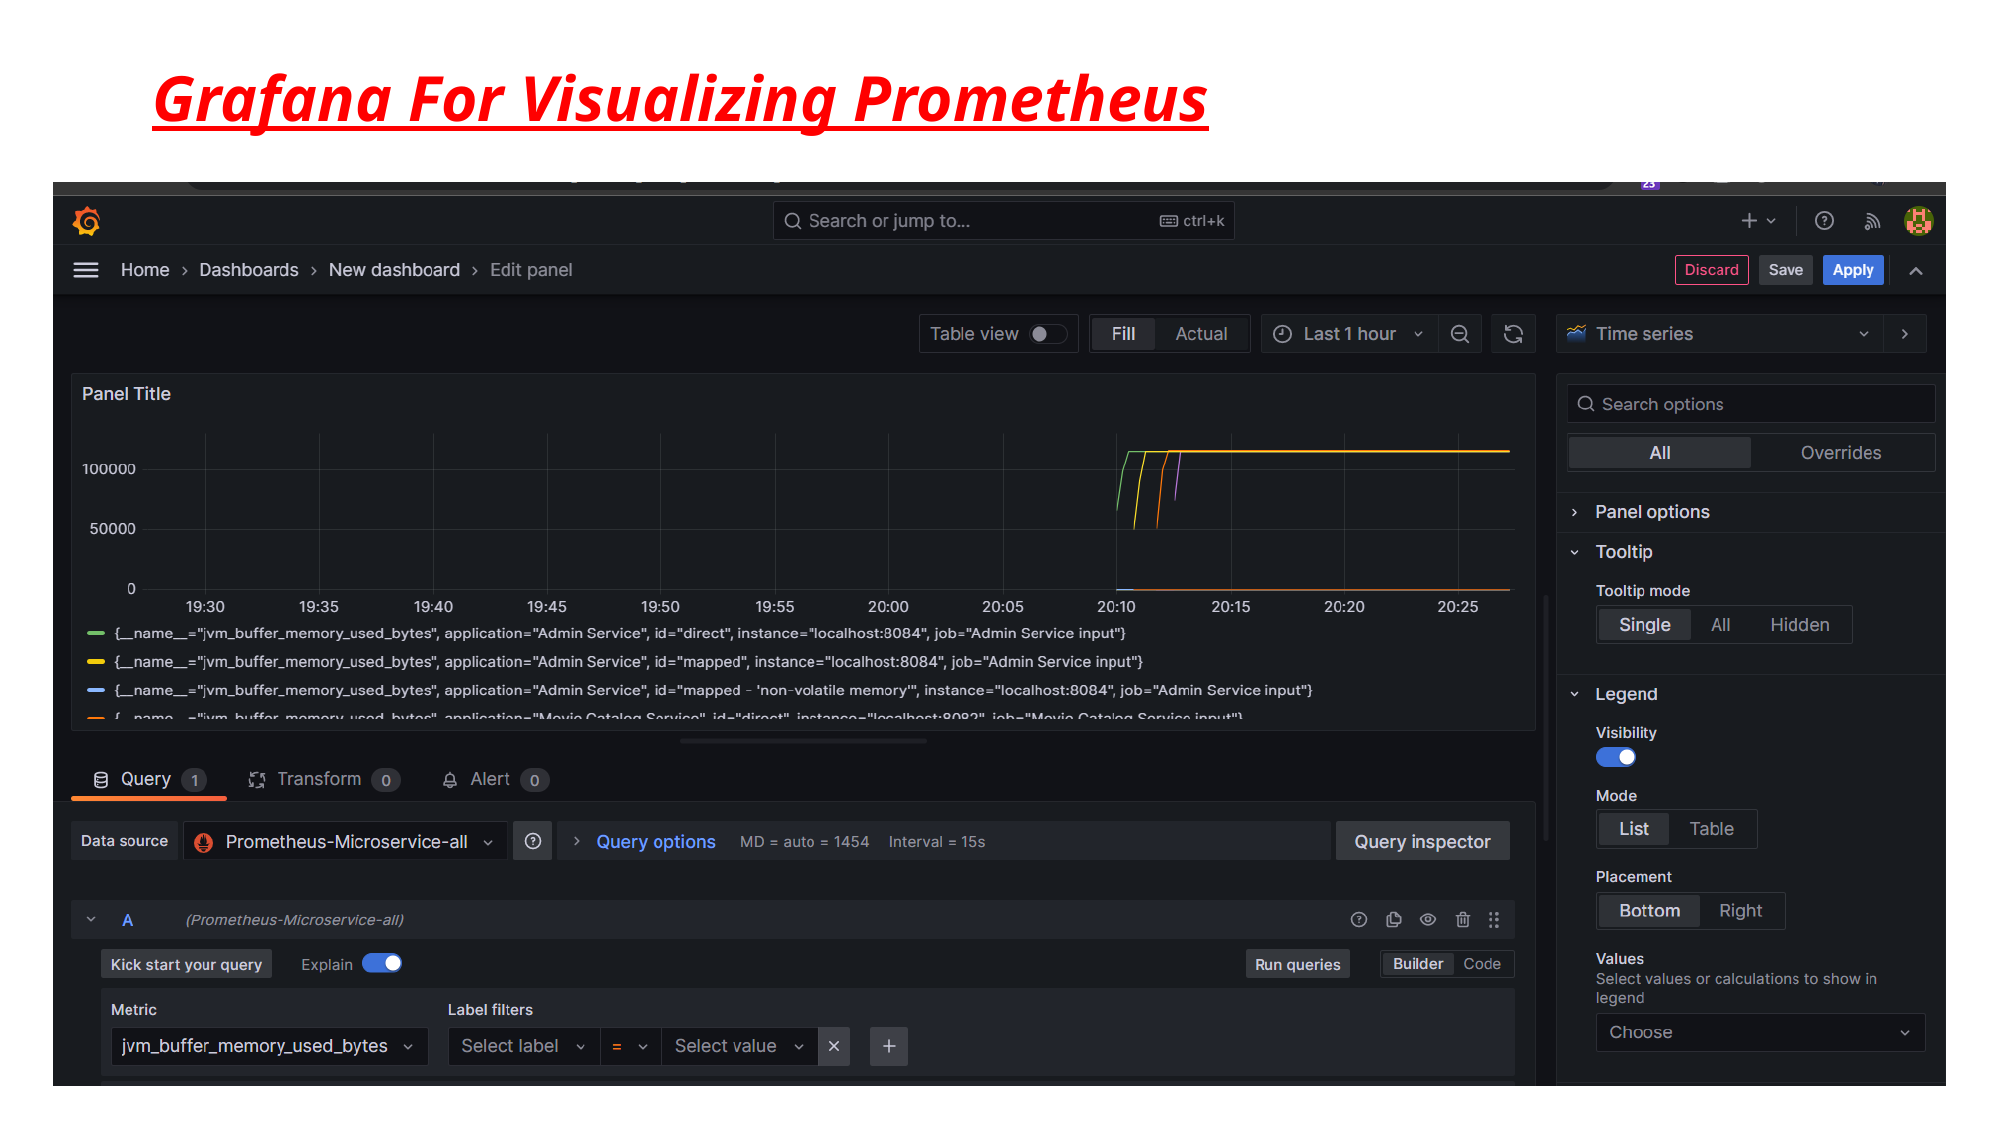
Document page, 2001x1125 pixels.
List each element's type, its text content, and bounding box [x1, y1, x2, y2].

title Grafana For Visualizing Prometheus [137, 59, 1863, 143]
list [53, 182, 1946, 1086]
